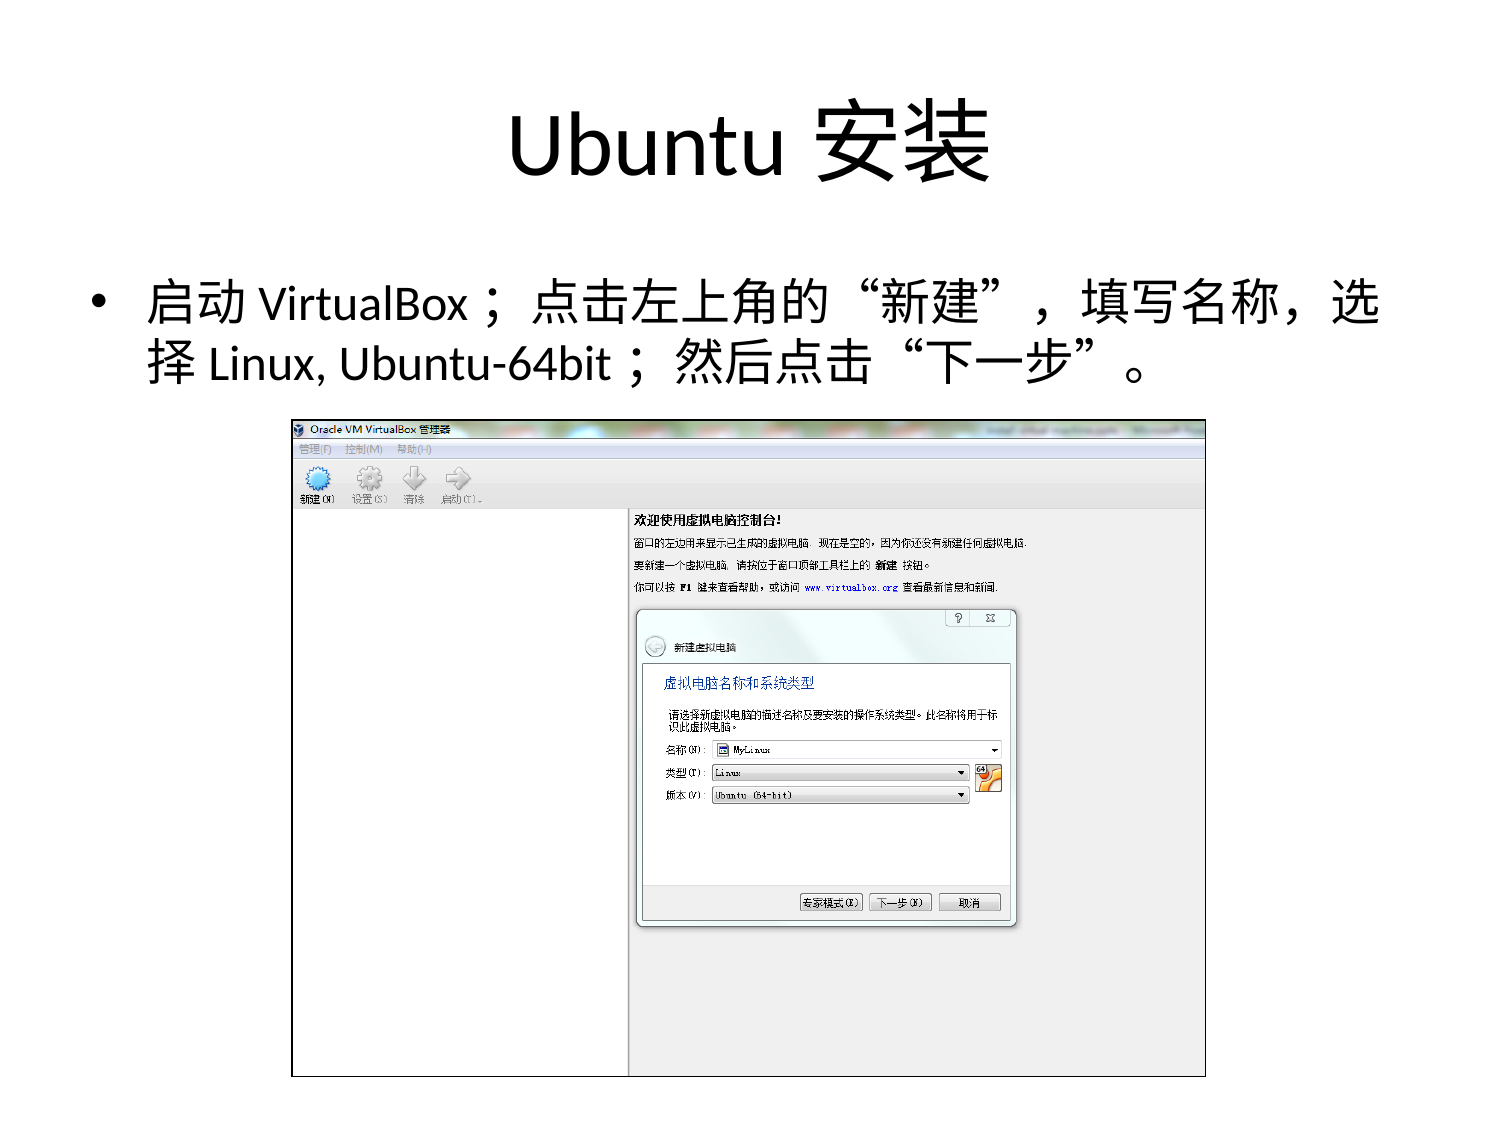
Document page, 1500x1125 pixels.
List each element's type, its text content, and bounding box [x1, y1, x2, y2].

picture [292, 420, 1205, 1077]
title Ubuntu安装 [75, 45, 1425, 233]
list 启动VirtualBox；点击左上角的“新建”，填写名称，选择Linux, Ubuntu-64bit；然后点击“下一步”。 [75, 262, 1425, 374]
